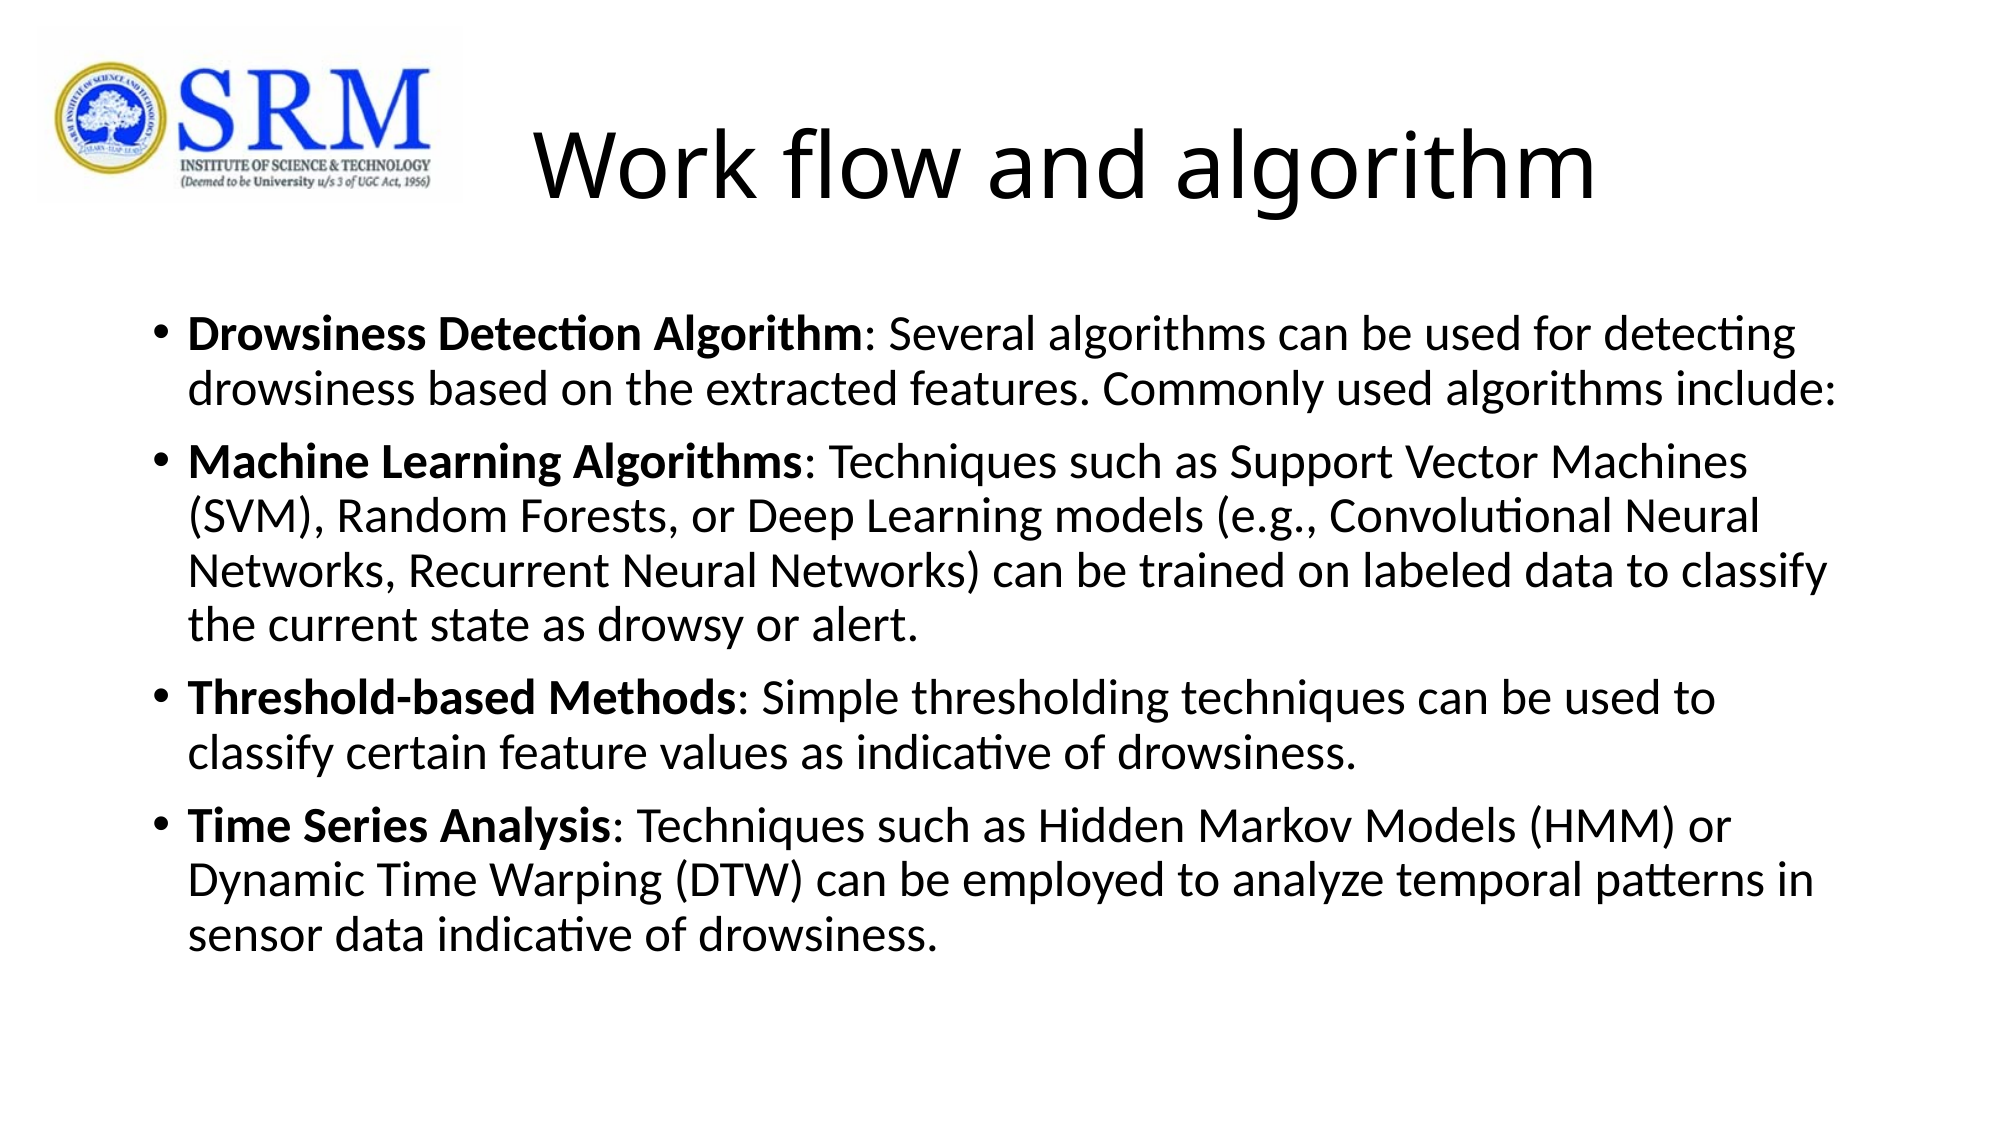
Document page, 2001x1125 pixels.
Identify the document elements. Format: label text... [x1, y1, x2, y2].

picture [37, 26, 463, 203]
title Work flow and algorithm [137, 59, 1863, 278]
list Drowsiness Detection Algorithm: Several algorithms can be used for detecting drowsiness based on the extracted features. Commonly used algorithms include: Machine Learning Algorithms: Techniques such as Support Vector Machines (SVM), Random Forests, or Deep Learning models (e.g., Convolutional Neural Networks, Recurrent Neural Networks) can be trained on labeled data to classify the current state as drowsy or alert. Threshold-based Methods: Simple thresholding techniques can be used to classify certain feature values as indicative of drowsiness. Time Series Analysis: Techniques such as Hidden Markov Models (HMM) or Dynamic Time Warping (DTW) can be employed to analyze temporal patterns in sensor data indicative of drowsiness. [137, 299, 1863, 1014]
